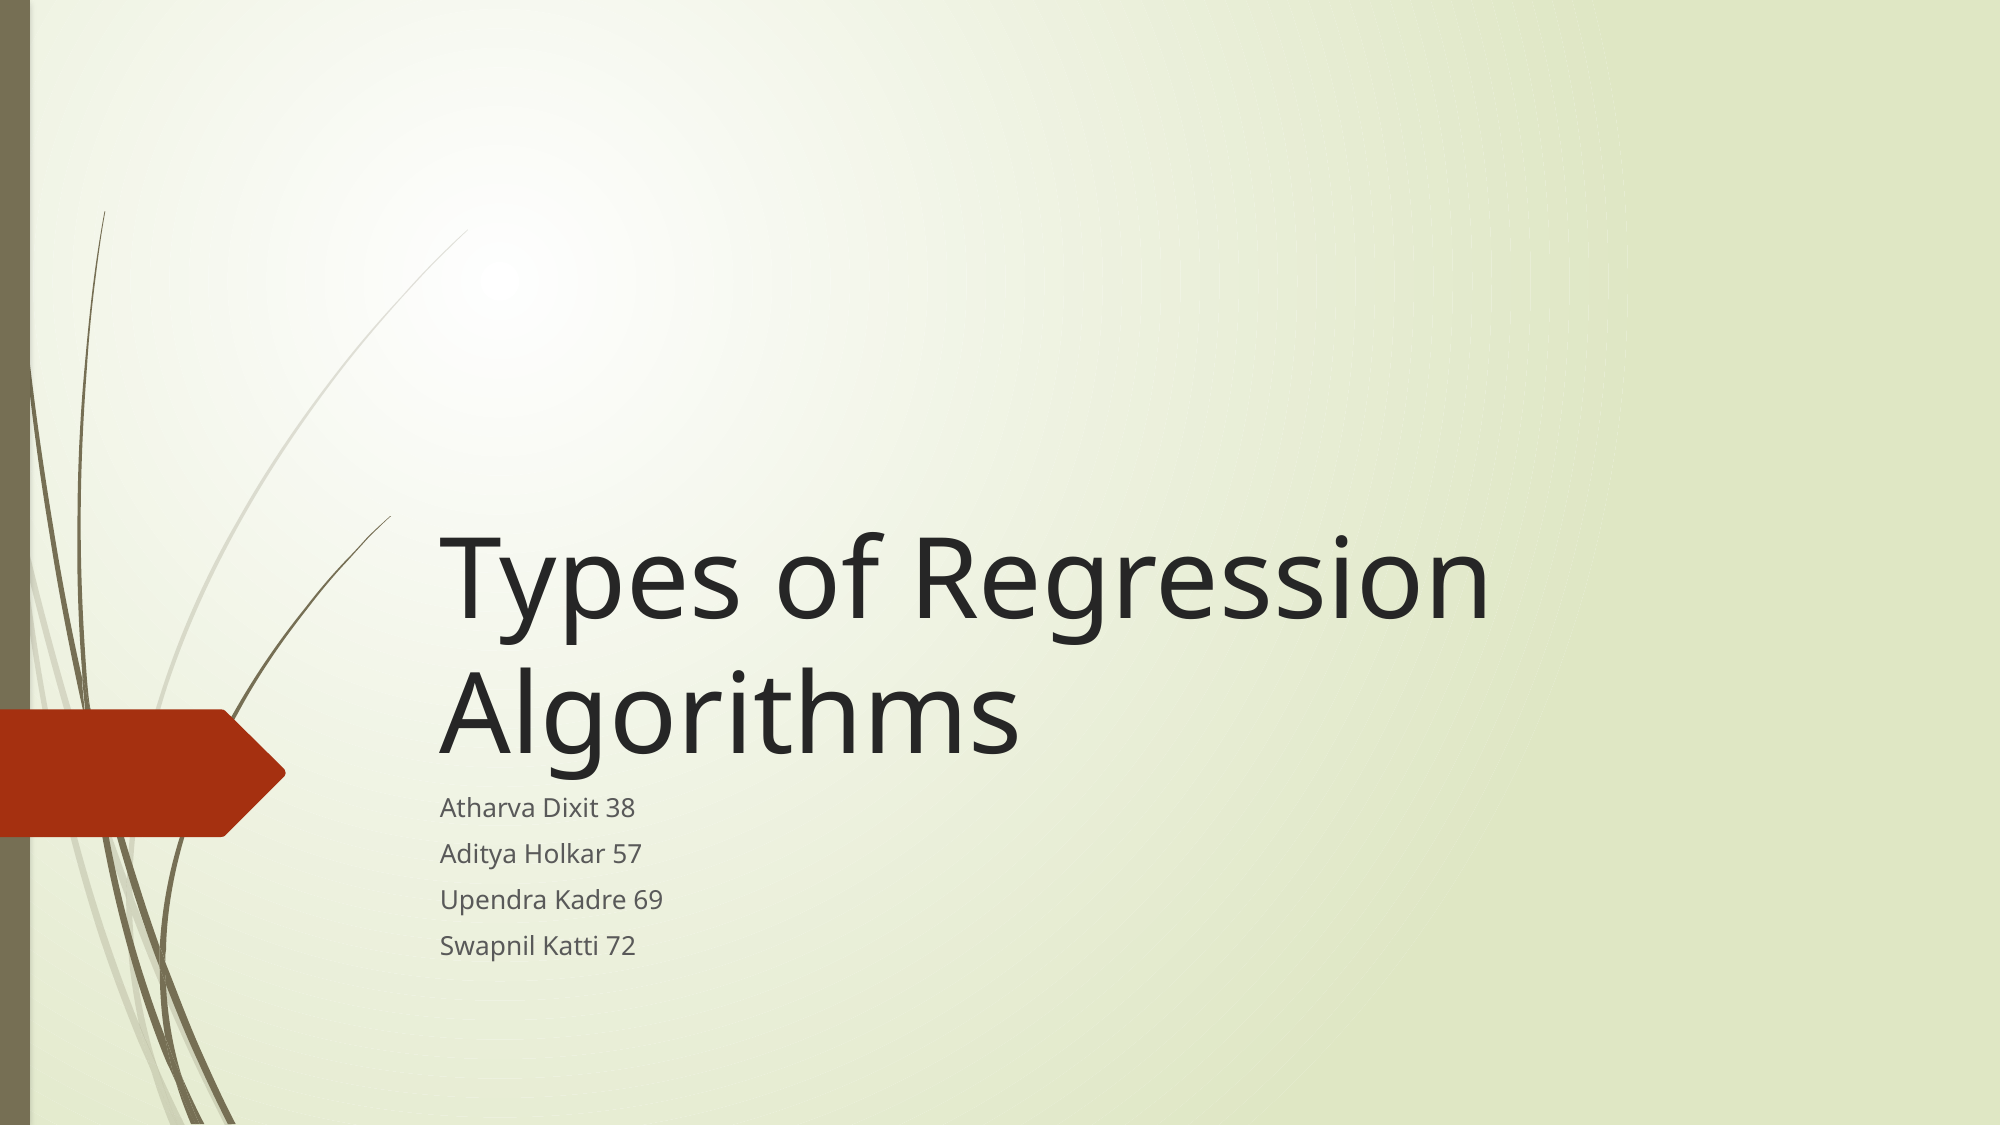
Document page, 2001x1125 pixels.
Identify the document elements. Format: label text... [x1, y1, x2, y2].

subtitle Atharva Dixit 38 Aditya Holkar 57 Upendra Kadre 69 Swapnil Katti 72 [424, 783, 1888, 969]
title Types of Regression Algorithms [424, 412, 1888, 783]
